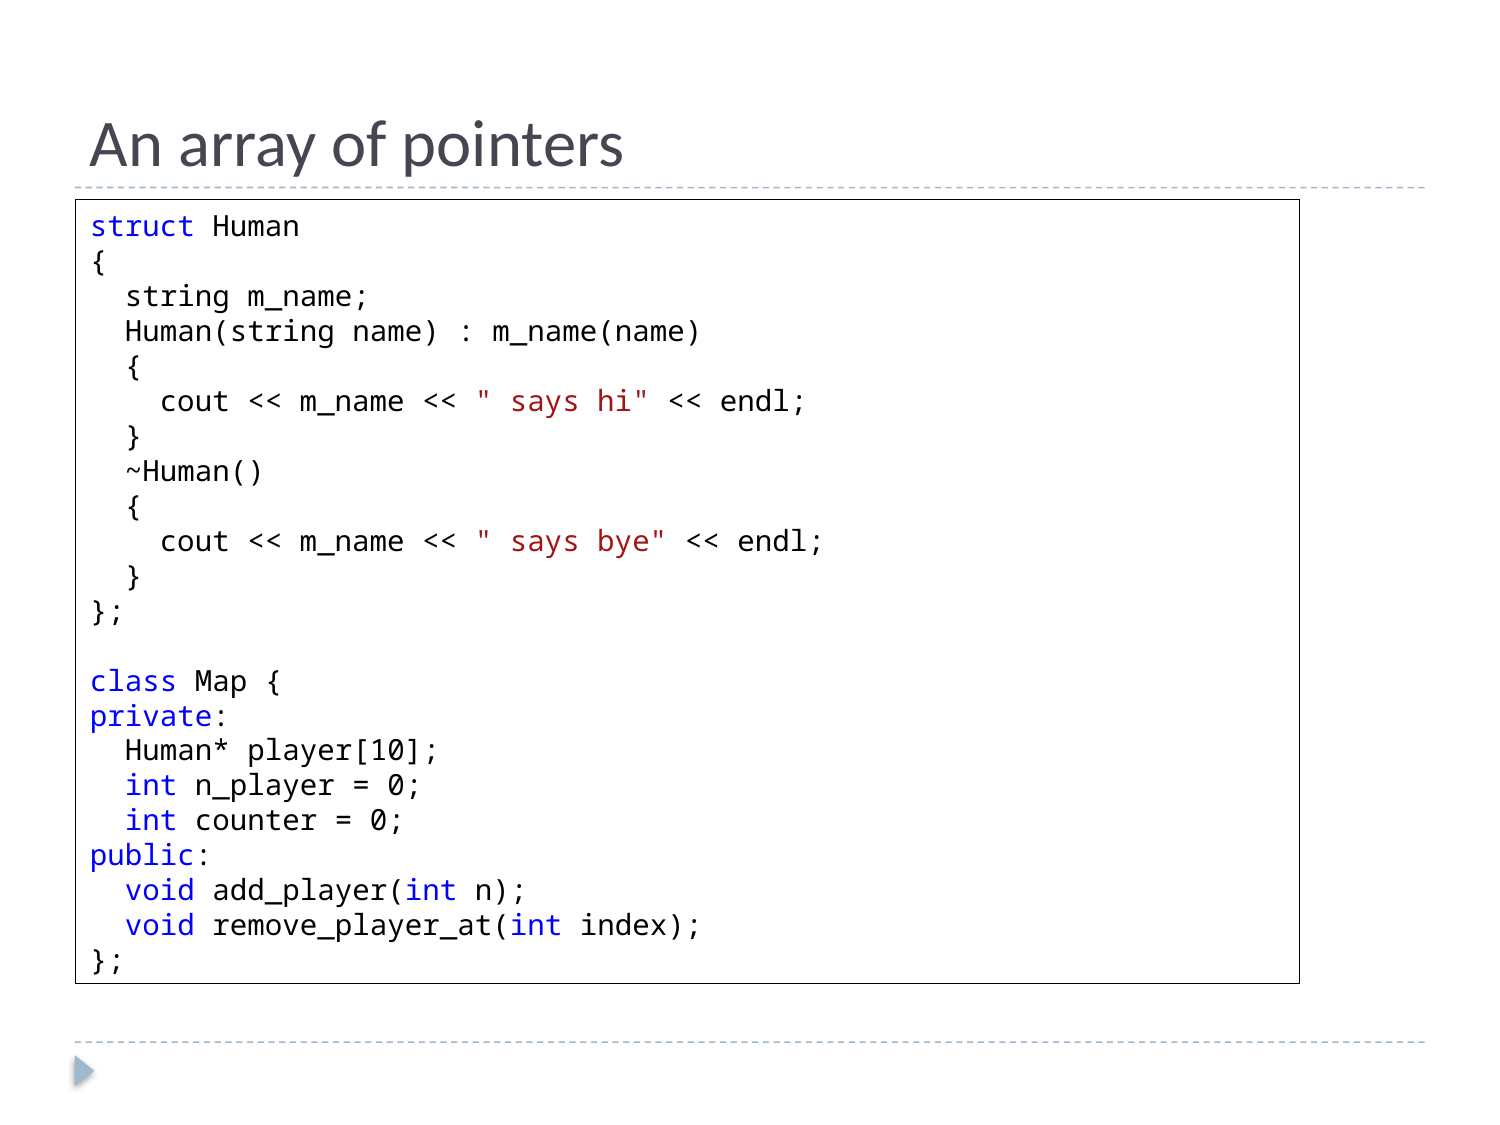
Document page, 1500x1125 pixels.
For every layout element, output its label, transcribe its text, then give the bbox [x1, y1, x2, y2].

text_box struct Human { string m_name; Human(string name) : m_name(name) { cout << m_name << " says hi" << endl; } ~Human() { cout << m_name << " says bye" << endl; } }; class Map { private: Human* player[10]; int n_player = 0; int counter = 0; public: void add_player(int n); void remove_player_at(int index); }; [75, 199, 1300, 984]
title An array of pointers [75, 24, 1425, 188]
